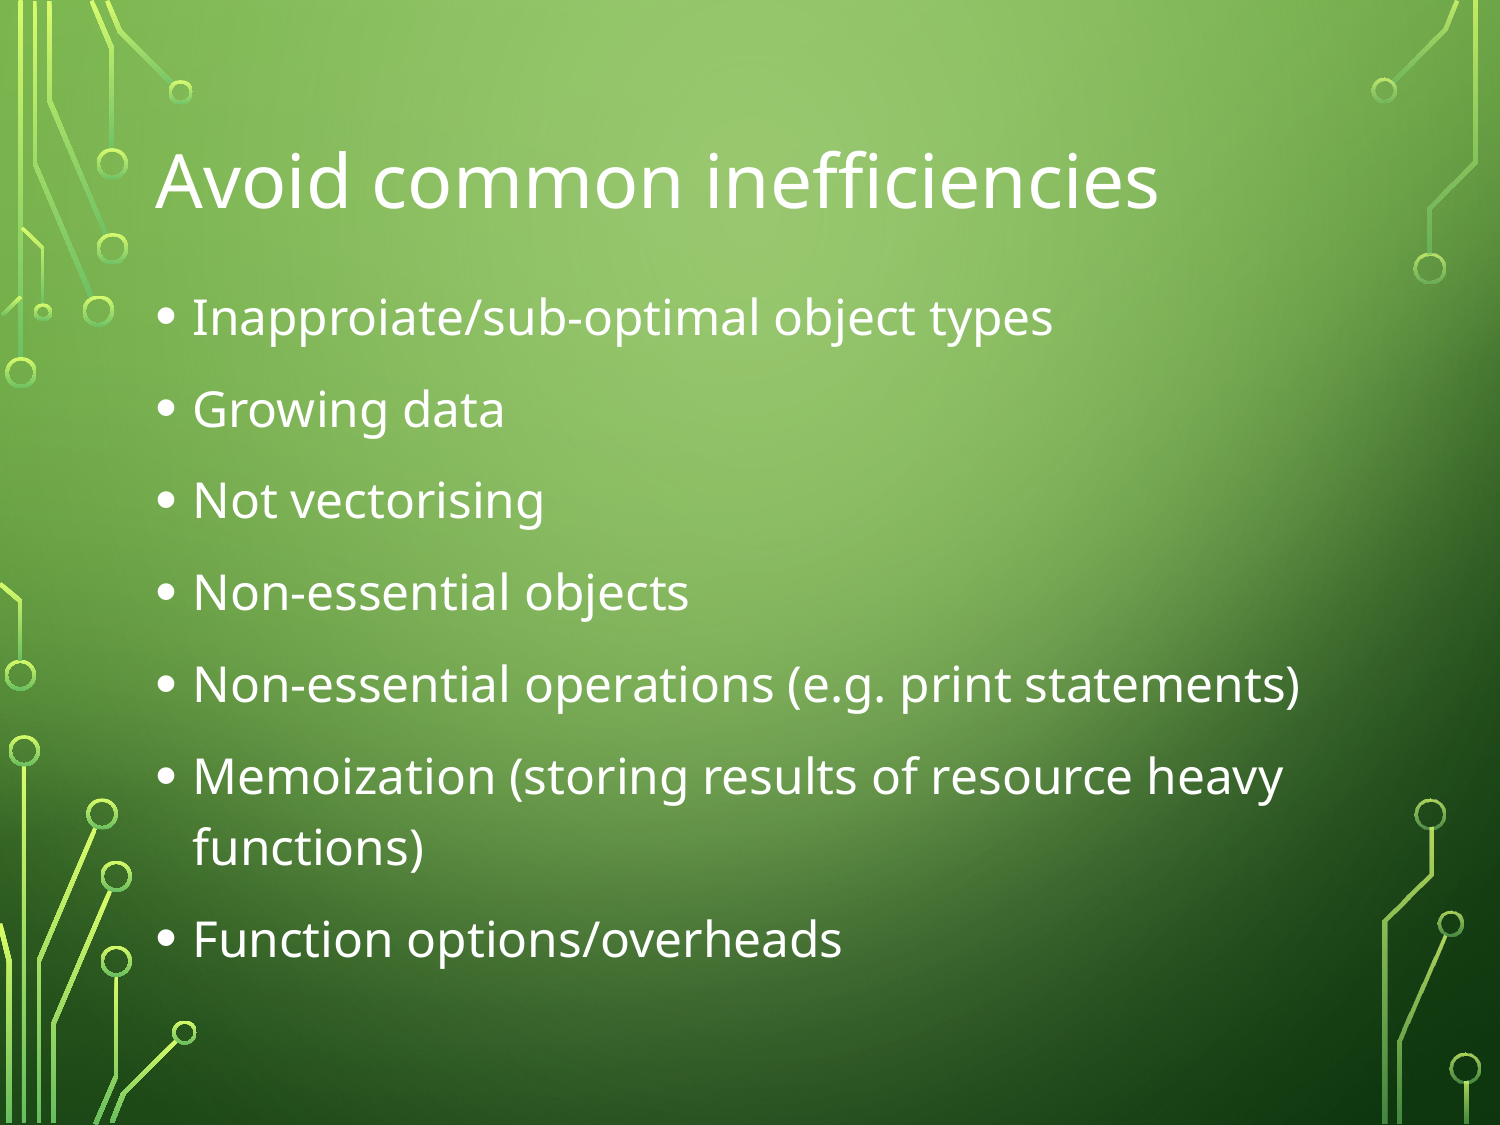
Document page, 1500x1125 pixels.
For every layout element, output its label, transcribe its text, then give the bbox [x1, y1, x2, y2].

list Inapproiate/sub-optimal object types Growing data Not vectorising Non-essential objects Non-essential operations (e.g. print statements) Memoization (storing results of resource heavy functions) Function options/overheads [140, 266, 1360, 982]
title Avoid common inefficiencies [140, 101, 1360, 266]
